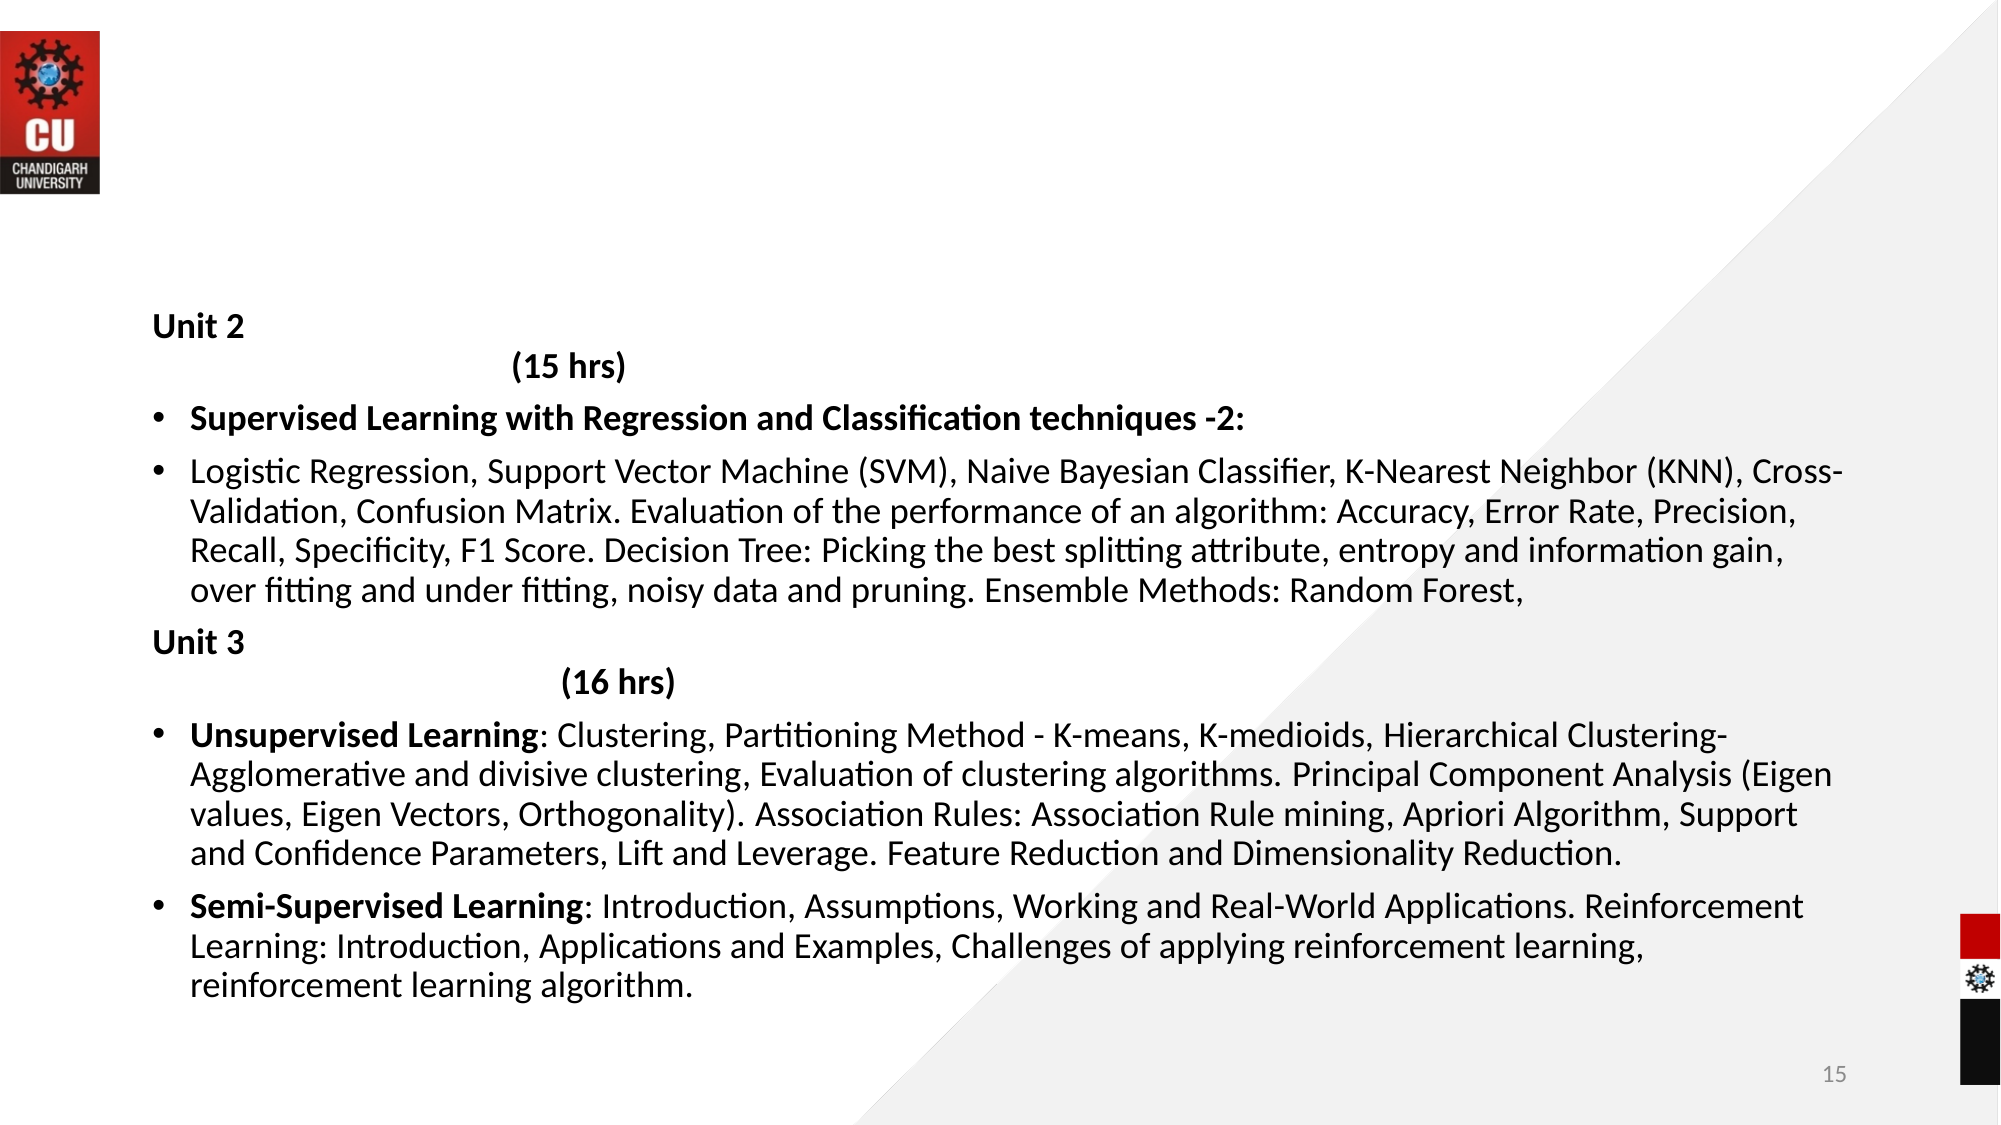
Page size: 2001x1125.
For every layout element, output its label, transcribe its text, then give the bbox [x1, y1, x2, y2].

slide_number 15 [1412, 1042, 1863, 1103]
list Unit 2 (15 hrs) Supervised Learning with Regression and Classification techniques -2: Logistic Regression, Support Vector Machine (SVM), Naive Bayesian Classifier, K-Nearest Neighbor (KNN), Cross-Validation, Confusion Matrix. Evaluation of the performance of an algorithm: Accuracy, Error Rate, Precision, Recall, Specificity, F1 Score. Decision Tree: Picking the best splitting attribute, entropy and information gain, over fitting and under fitting, noisy data and pruning. Ensemble Methods: Random Forest, Unit 3 (16 hrs) Unsupervised Learning: Clustering, Partitioning Method - K-means, K-medioids, Hierarchical Clustering- Agglomerative and divisive clustering, Evaluation of clustering algorithms. Principal Component Analysis (Eigen values, Eigen Vectors, Orthogonality). Association Rules: Association Rule mining, Apriori Algorithm, Support and Confidence Parameters, Lift and Leverage. Feature Reduction and Dimensionality Reduction. Semi-Supervised Learning: Introduction, Assumptions, Working and Real-World Applications. Reinforcement Learning: Introduction, Applications and Examples, Challenges of applying reinforcement learning, reinforcement learning algorithm. [137, 299, 1863, 1014]
picture [0, 0, 2001, 1125]
